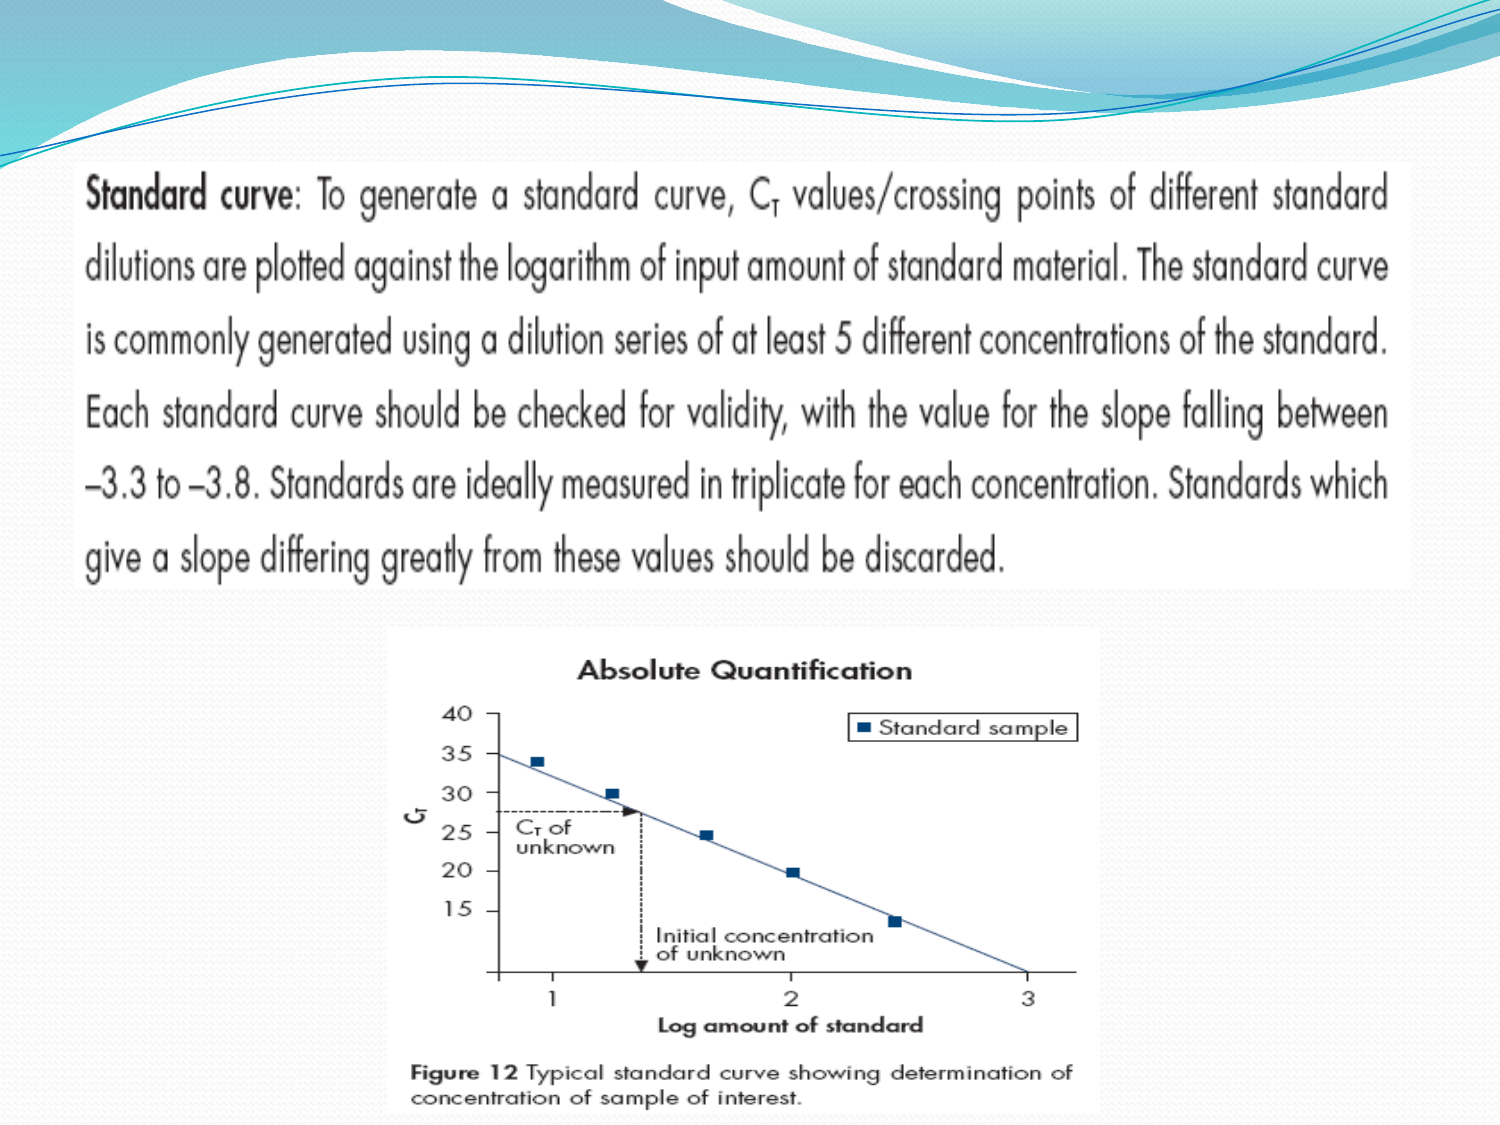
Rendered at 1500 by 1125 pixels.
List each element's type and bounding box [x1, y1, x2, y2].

picture [74, 162, 1411, 588]
picture [387, 627, 1101, 1113]
